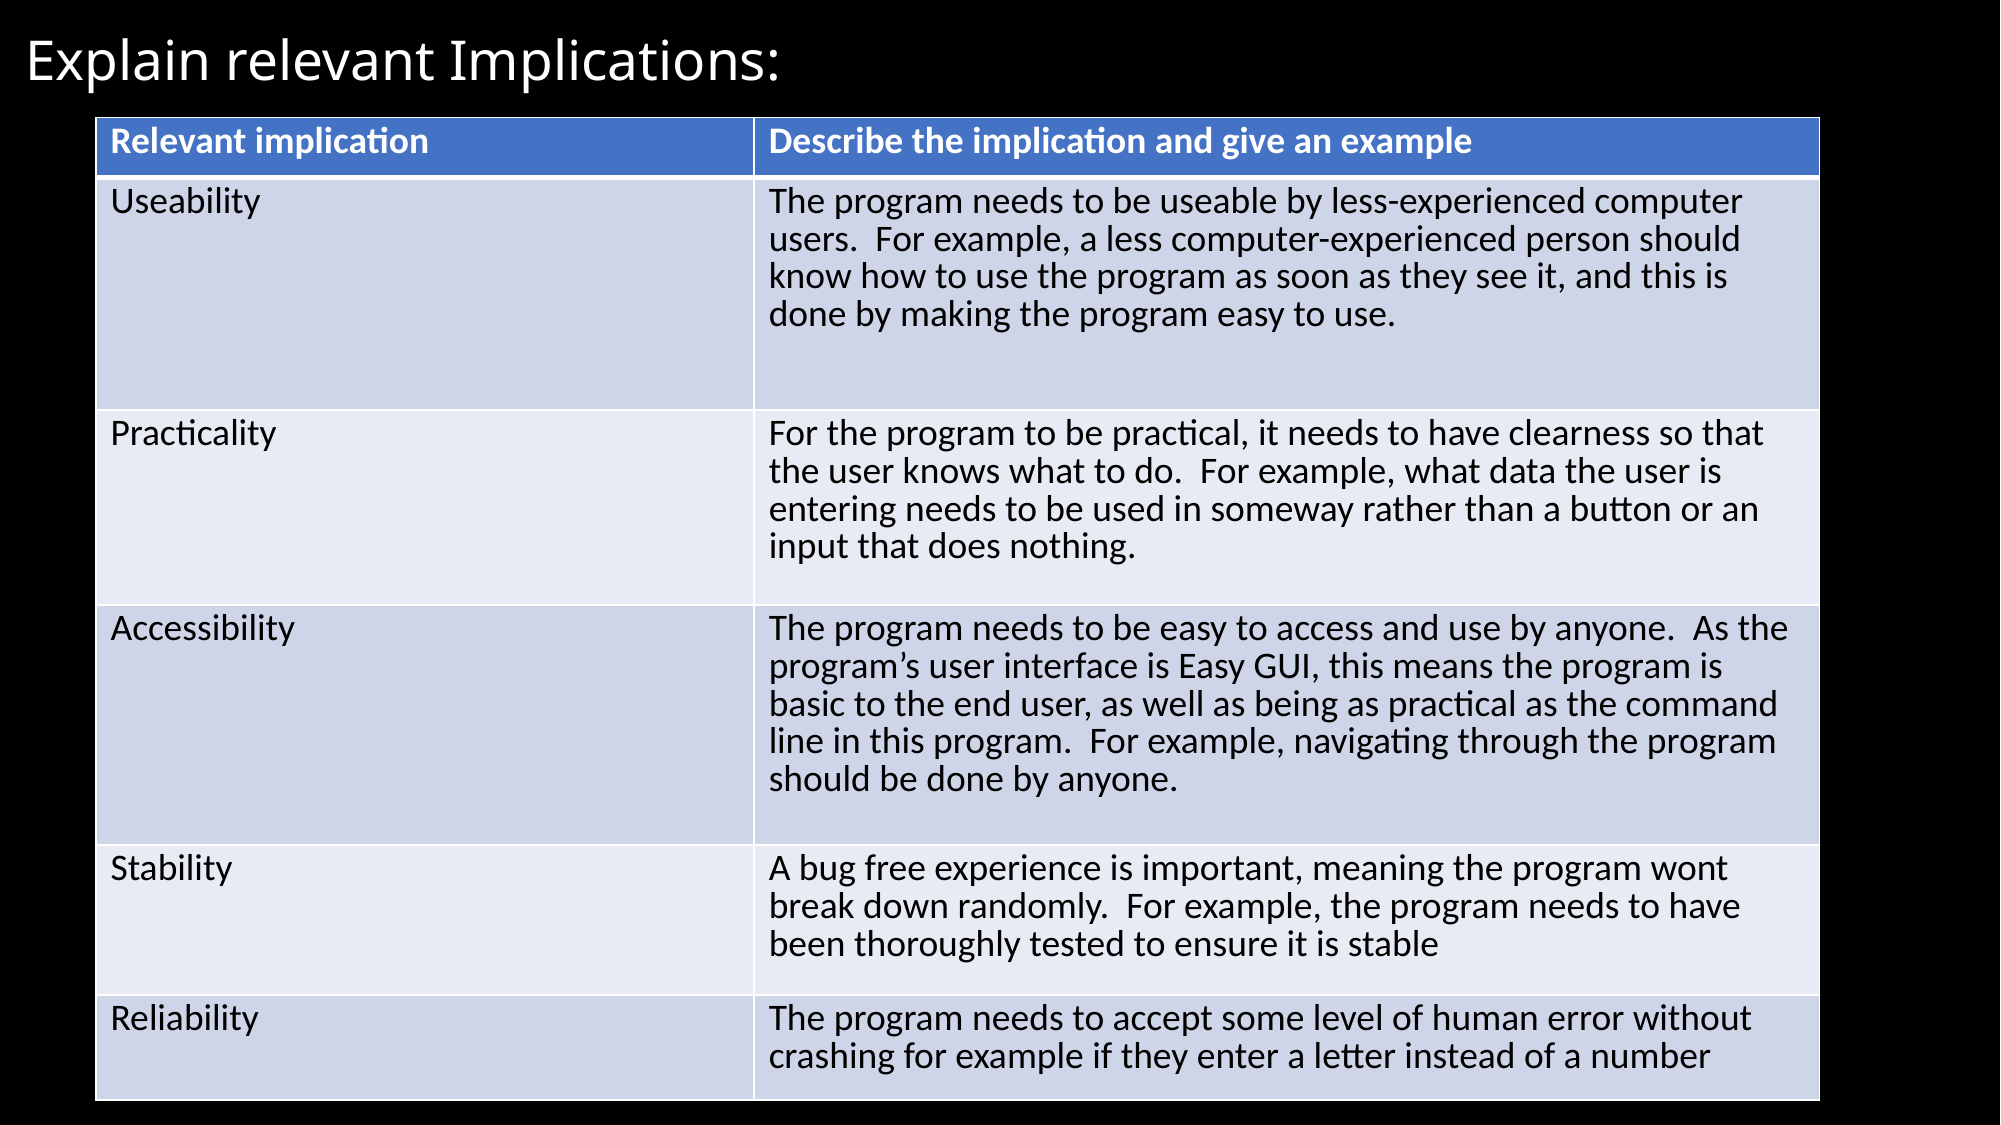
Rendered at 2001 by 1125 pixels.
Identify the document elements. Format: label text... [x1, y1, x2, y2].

table_cell For the program to be practical, it needs to have clearness so that the user knows what to do. For example, what data the user is entering needs to be used in someway rather than a button or an input that does nothing. [755, 411, 1819, 604]
table_cell Stability [97, 846, 753, 994]
table_cell A bug free experience is important, meaning the program wont break down randomly. For example, the program needs to have been thoroughly tested to ensure it is stable [755, 846, 1819, 994]
table_header Describe the implication and give an example [755, 118, 1819, 175]
table_header Relevant implication [97, 118, 753, 175]
table_cell The program needs to be easy to access and use by anyone. As the program’s user interface is Easy GUI, this means the program is basic to the end user, as well as being as practical as the command line in this program. For example, navigating through the program should be done by anyone. [755, 606, 1819, 844]
table_cell Practicality [97, 411, 753, 604]
title Explain relevant Implications: [10, 7, 1736, 100]
table_cell The program needs to be useable by less-experienced computer users. For example, a less computer-experienced person should know how to use the program as soon as they see it, and this is done by making the program easy to use. [755, 180, 1819, 409]
table_cell The program needs to accept some level of human error without crashing for example if they enter a letter instead of a number [755, 996, 1819, 1099]
table_cell Useability [97, 180, 753, 409]
table_cell Accessibility [97, 606, 753, 844]
table_cell Reliability [97, 996, 753, 1099]
